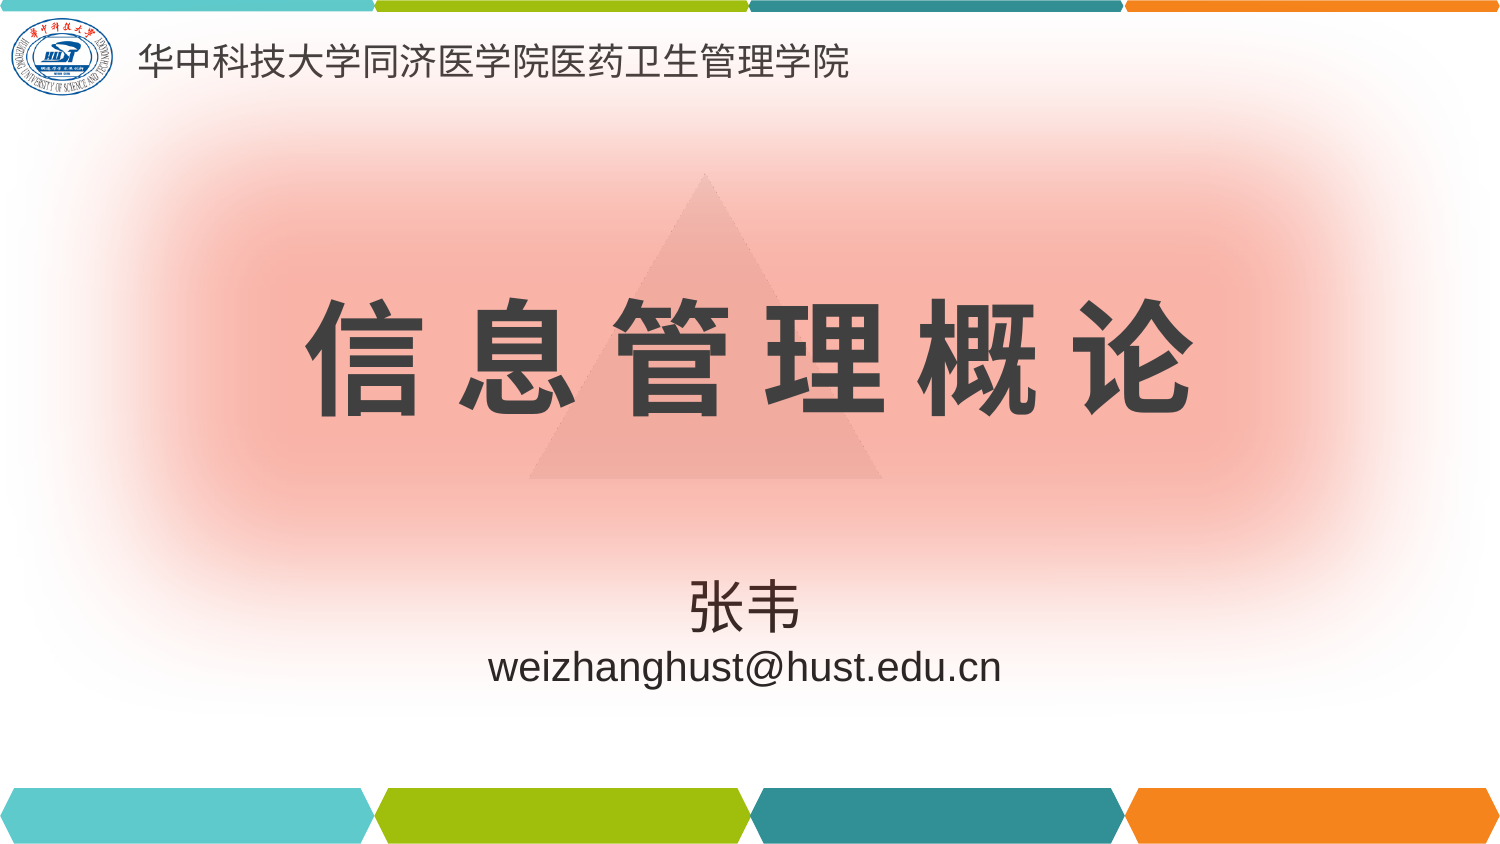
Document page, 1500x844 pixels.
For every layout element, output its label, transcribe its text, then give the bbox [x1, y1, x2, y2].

text_box [0, 0, 374, 14]
picture [5, 11, 119, 101]
picture [527, 172, 883, 479]
text_box 华中科技大学同济医学院医药卫生管理学院 [124, 30, 865, 91]
text_box [1122, 0, 1500, 14]
text_box [372, 0, 749, 14]
text_box 张韦 weizhanghust@hust.edu.cn [476, 564, 1014, 696]
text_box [0, 787, 1500, 844]
text_box [746, 0, 1124, 14]
